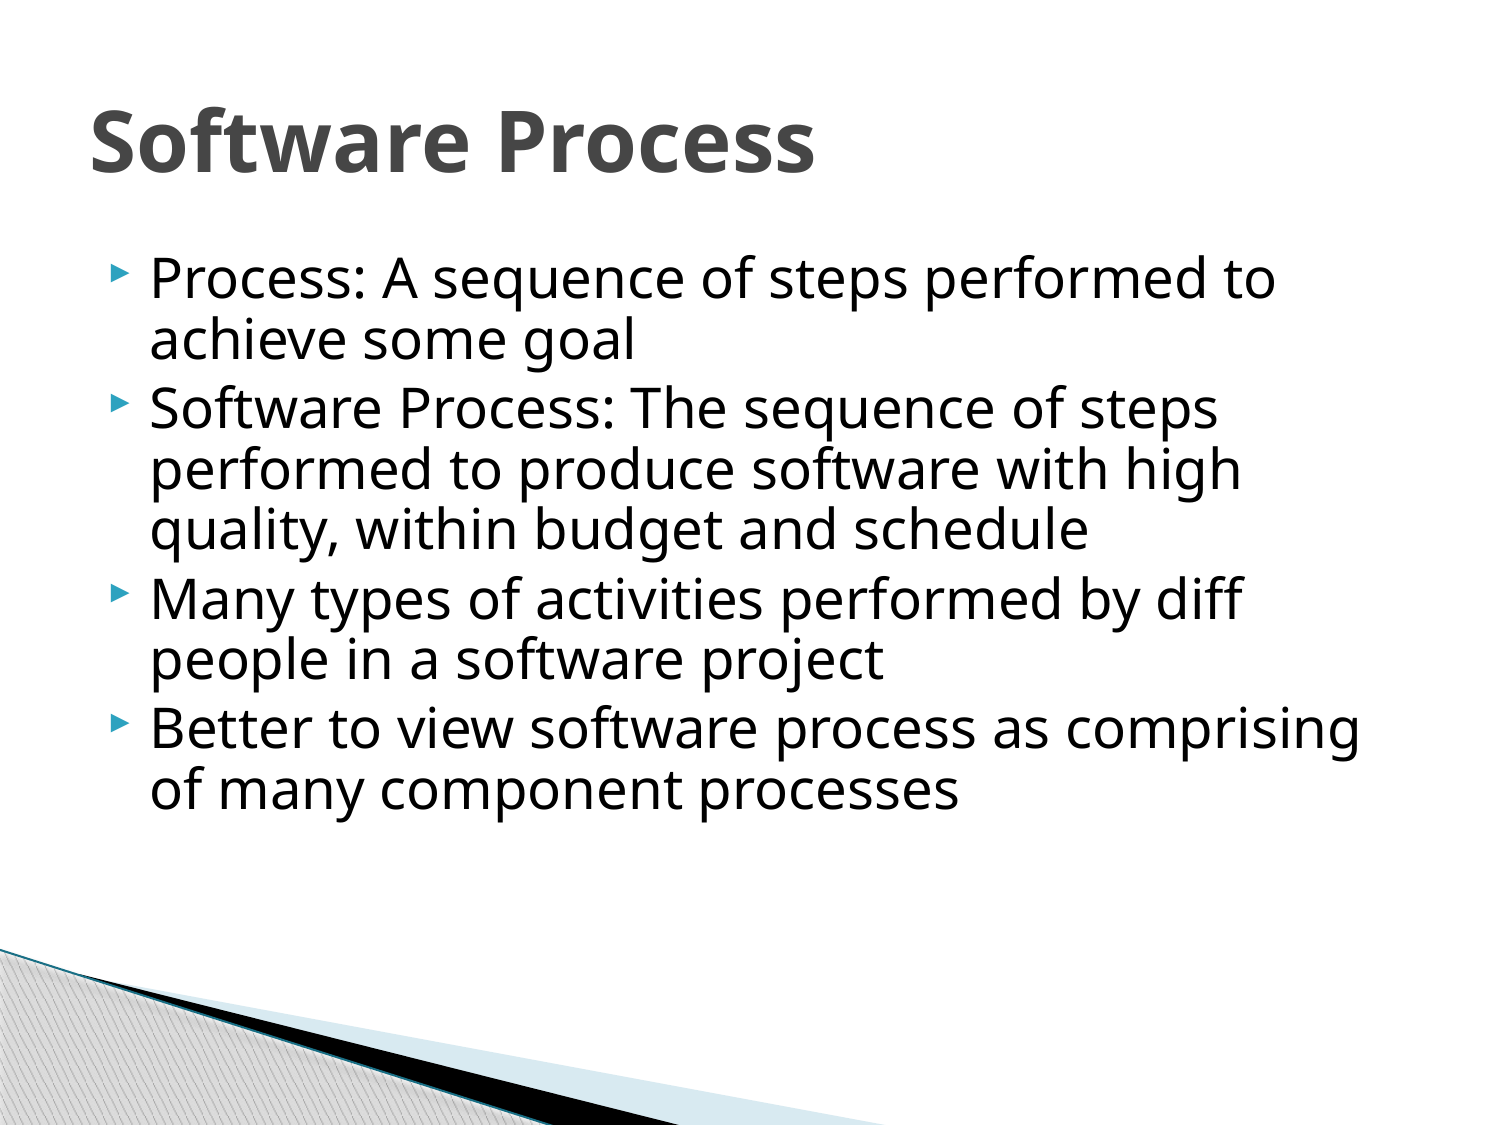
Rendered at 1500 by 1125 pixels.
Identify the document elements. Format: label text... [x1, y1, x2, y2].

list Process: A sequence of steps performed to achieve some goal Software Process: The sequence of steps performed to produce software with high quality, within budget and schedule Many types of activities performed by diff people in a software project Better to view software process as comprising of many component processes [75, 243, 1425, 986]
title Software Process [75, 45, 1425, 233]
